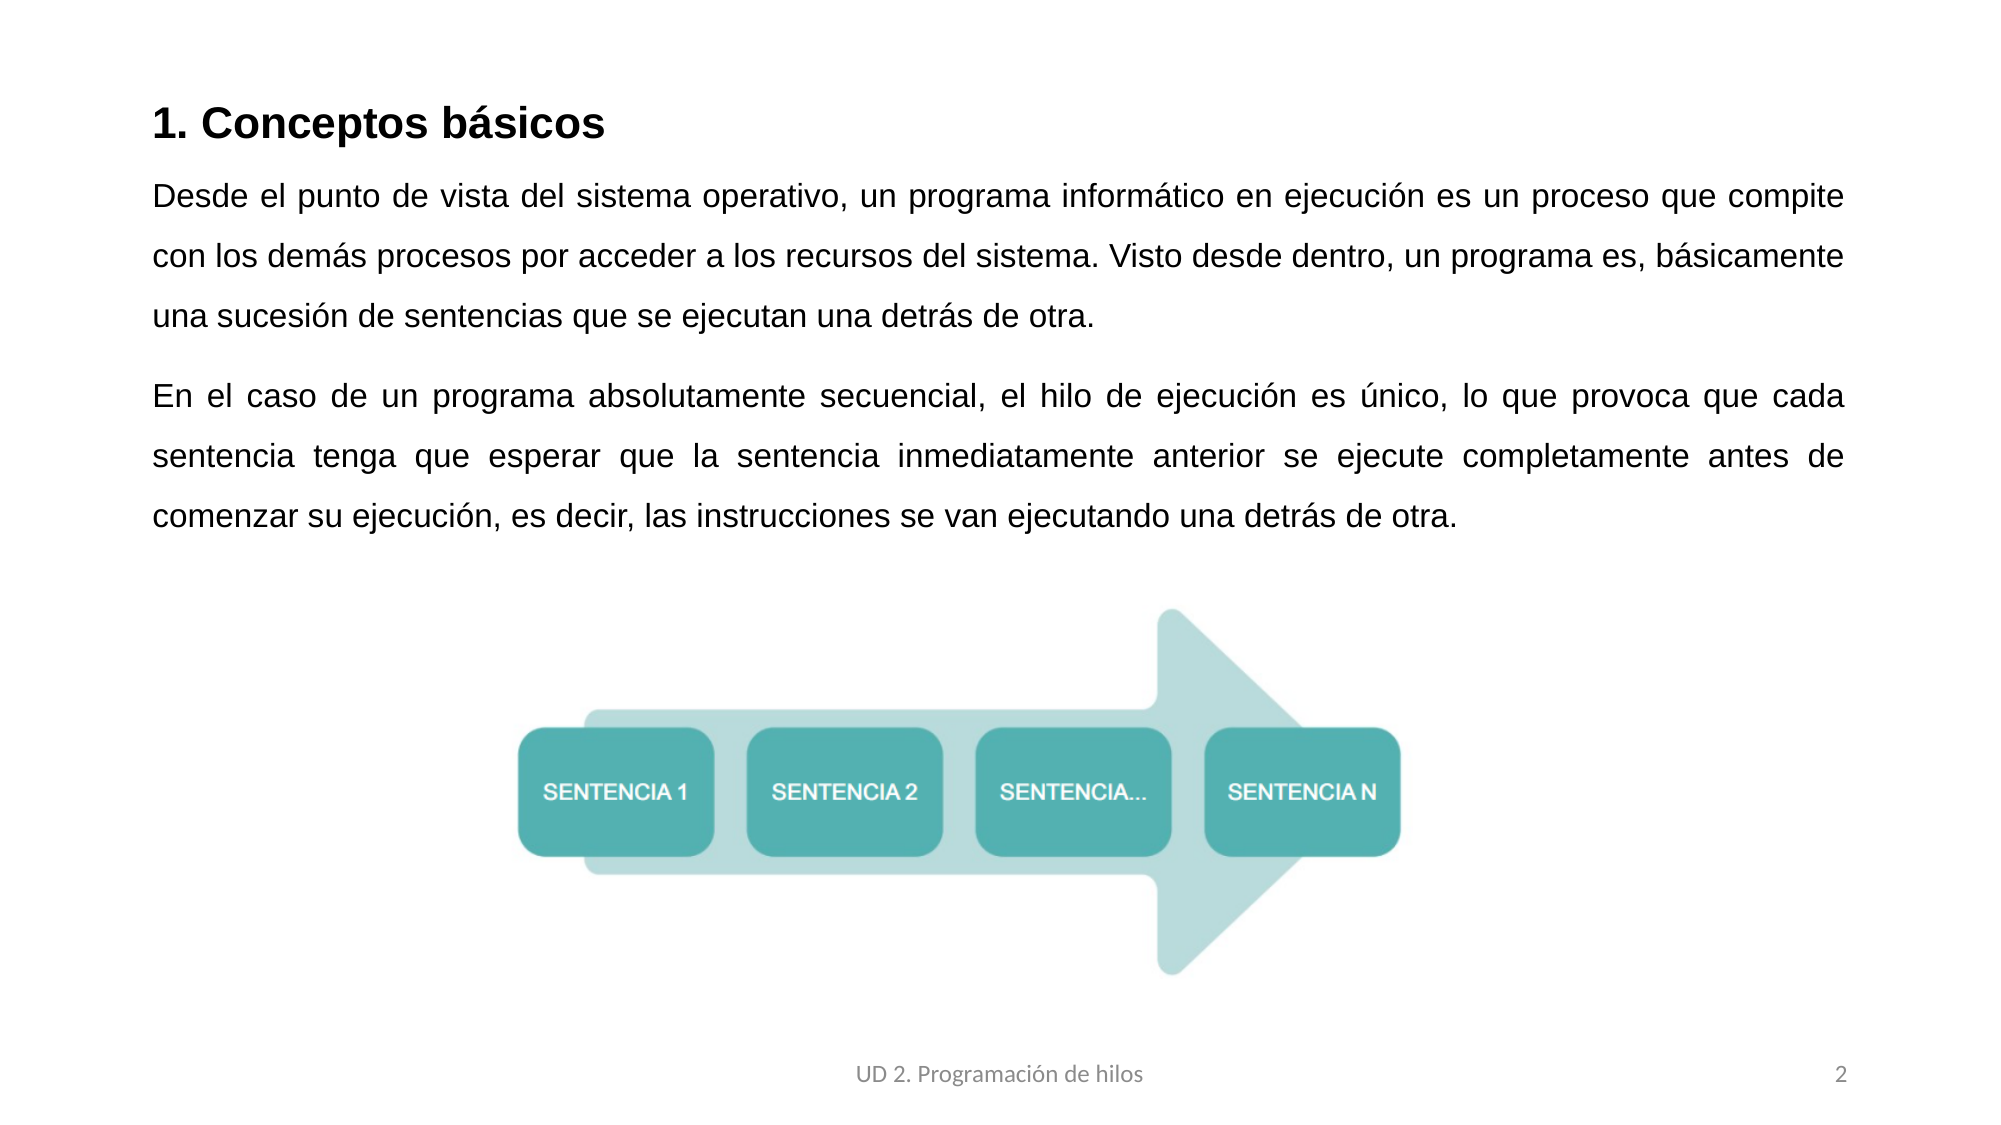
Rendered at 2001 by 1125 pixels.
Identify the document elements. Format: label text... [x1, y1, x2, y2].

picture [503, 597, 1413, 979]
slide_number 2 [1412, 1042, 1863, 1103]
footer UD 2. Programación de hilos [662, 1042, 1338, 1103]
title 1. Conceptos básicos [137, 59, 1863, 146]
list Desde el punto de vista del sistema operativo, un programa informático en ejecución es un proceso que compite con los demás procesos por acceder a los recursos del sistema. Visto desde dentro, un programa es, básicamente una sucesión de sentencias que se ejecutan una detrás de otra. En el caso de un programa absolutamente secuencial, el hilo de ejecución es único, lo que provoca que cada sentencia tenga que esperar que la sentencia inmediatamente anterior se ejecute completamente antes de comenzar su ejecución, es decir, las instrucciones se van ejecutando una detrás de otra. [137, 146, 1863, 1043]
